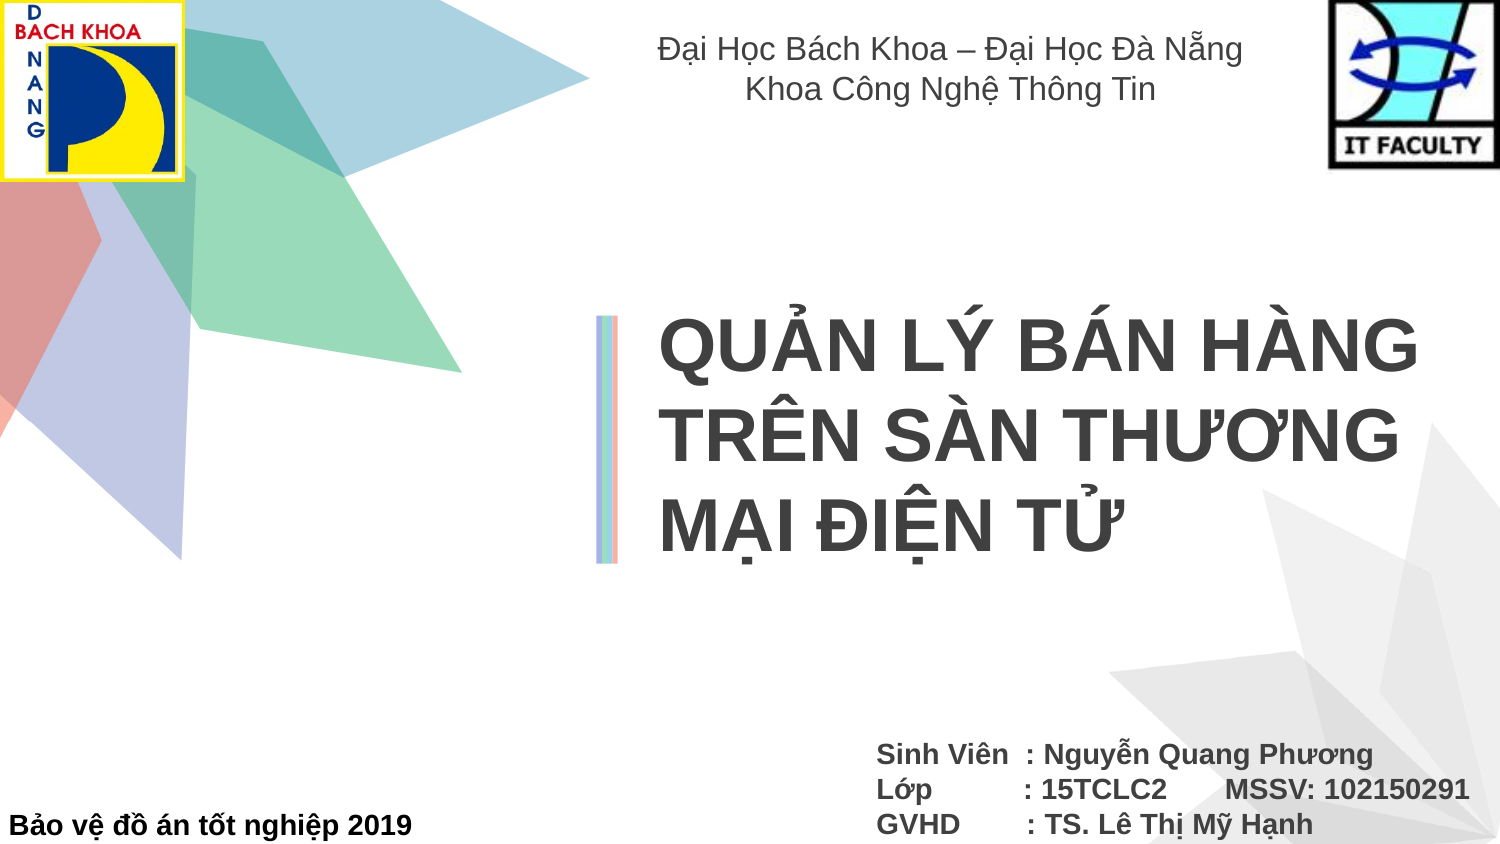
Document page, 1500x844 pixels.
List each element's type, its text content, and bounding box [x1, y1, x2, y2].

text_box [596, 315, 618, 564]
picture [0, 0, 1500, 798]
list QUẢN LÝ BÁN HÀNG TRÊN SÀN THƯƠNG MẠI ĐIỆN TỬ [643, 283, 1500, 579]
text_box Bảo vệ đồ án tốt nghiệp 2019 [0, 798, 1494, 844]
text_box Đại Học Bách Khoa – Đại Học Đà Nẵng Khoa Công Nghệ Thông Tin [631, 19, 1270, 115]
list Sinh Viên : Nguyễn Quang Phương Lớp : 15TCLC2 MSSV: 102150291 GVHD : TS. Lê Thị Mỹ Hạnh [861, 732, 1500, 843]
